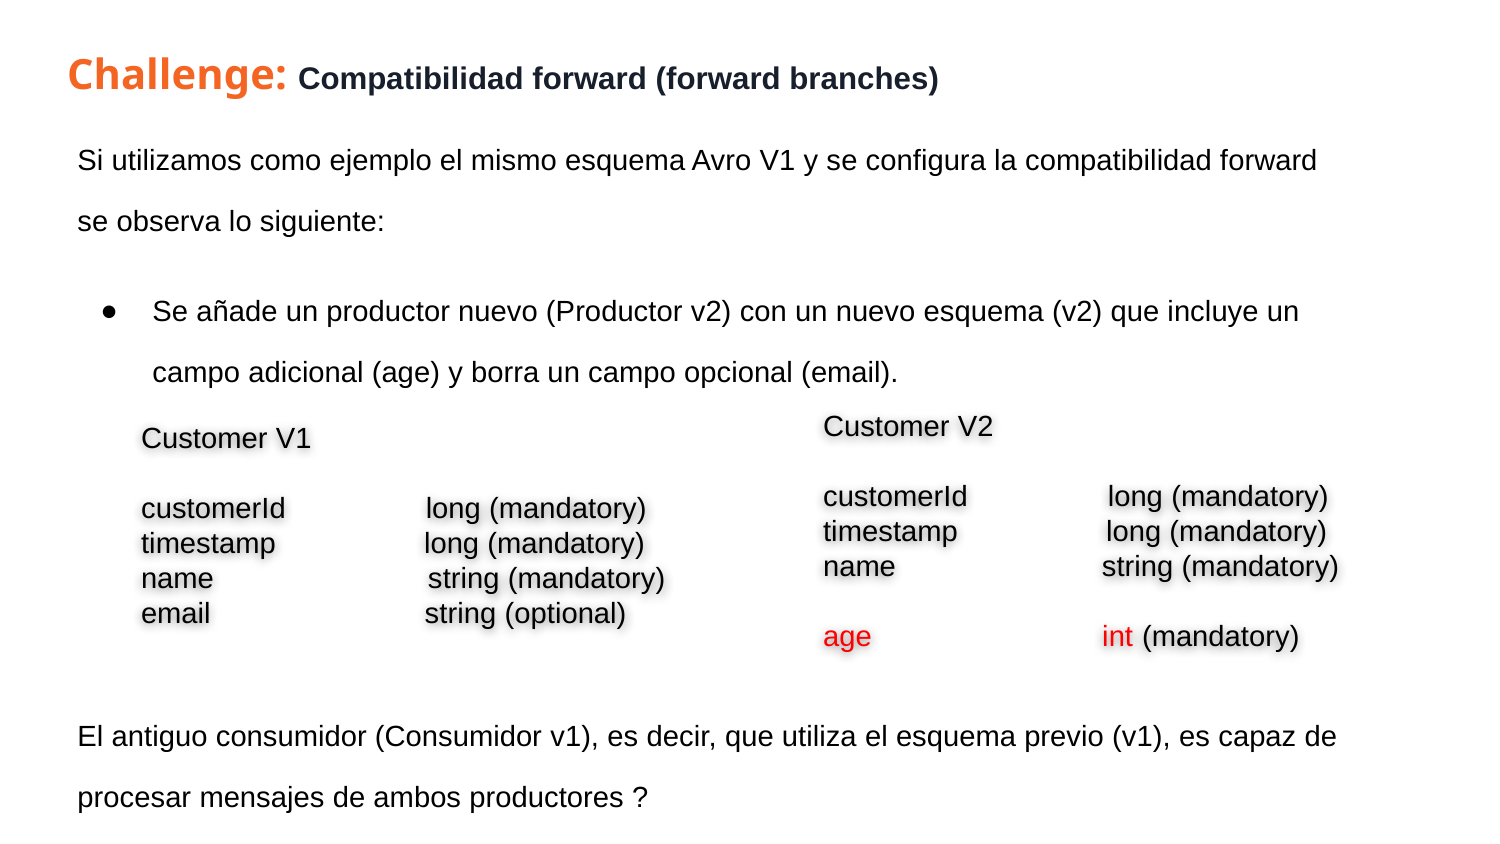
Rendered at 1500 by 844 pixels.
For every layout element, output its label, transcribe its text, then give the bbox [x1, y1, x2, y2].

text_box Challenge: Compatibilidad forward (forward branches) [52, 25, 1436, 105]
text_box Si utilizamos como ejemplo el mismo esquema Avro V1 y se configura la compatibilidad forward se observa lo siguiente: Se añade un productor nuevo (Productor v2) con un nuevo esquema (v2) que incluye un campo adicional (age) y borra un campo opcional (email). El antiguo consumidor (Consumidor v1), es decir, que utiliza el esquema previo (v1), es capaz de procesar mensajes de ambos productores ? [62, 105, 1369, 829]
text_box Customer V2 customerId long (mandatory) timestamp long (mandatory) name string (mandatory) age int (mandatory) [808, 392, 1394, 668]
text_box Customer V1 customerId long (mandatory) timestamp long (mandatory) name string (mandatory) email string (optional) [126, 404, 727, 644]
